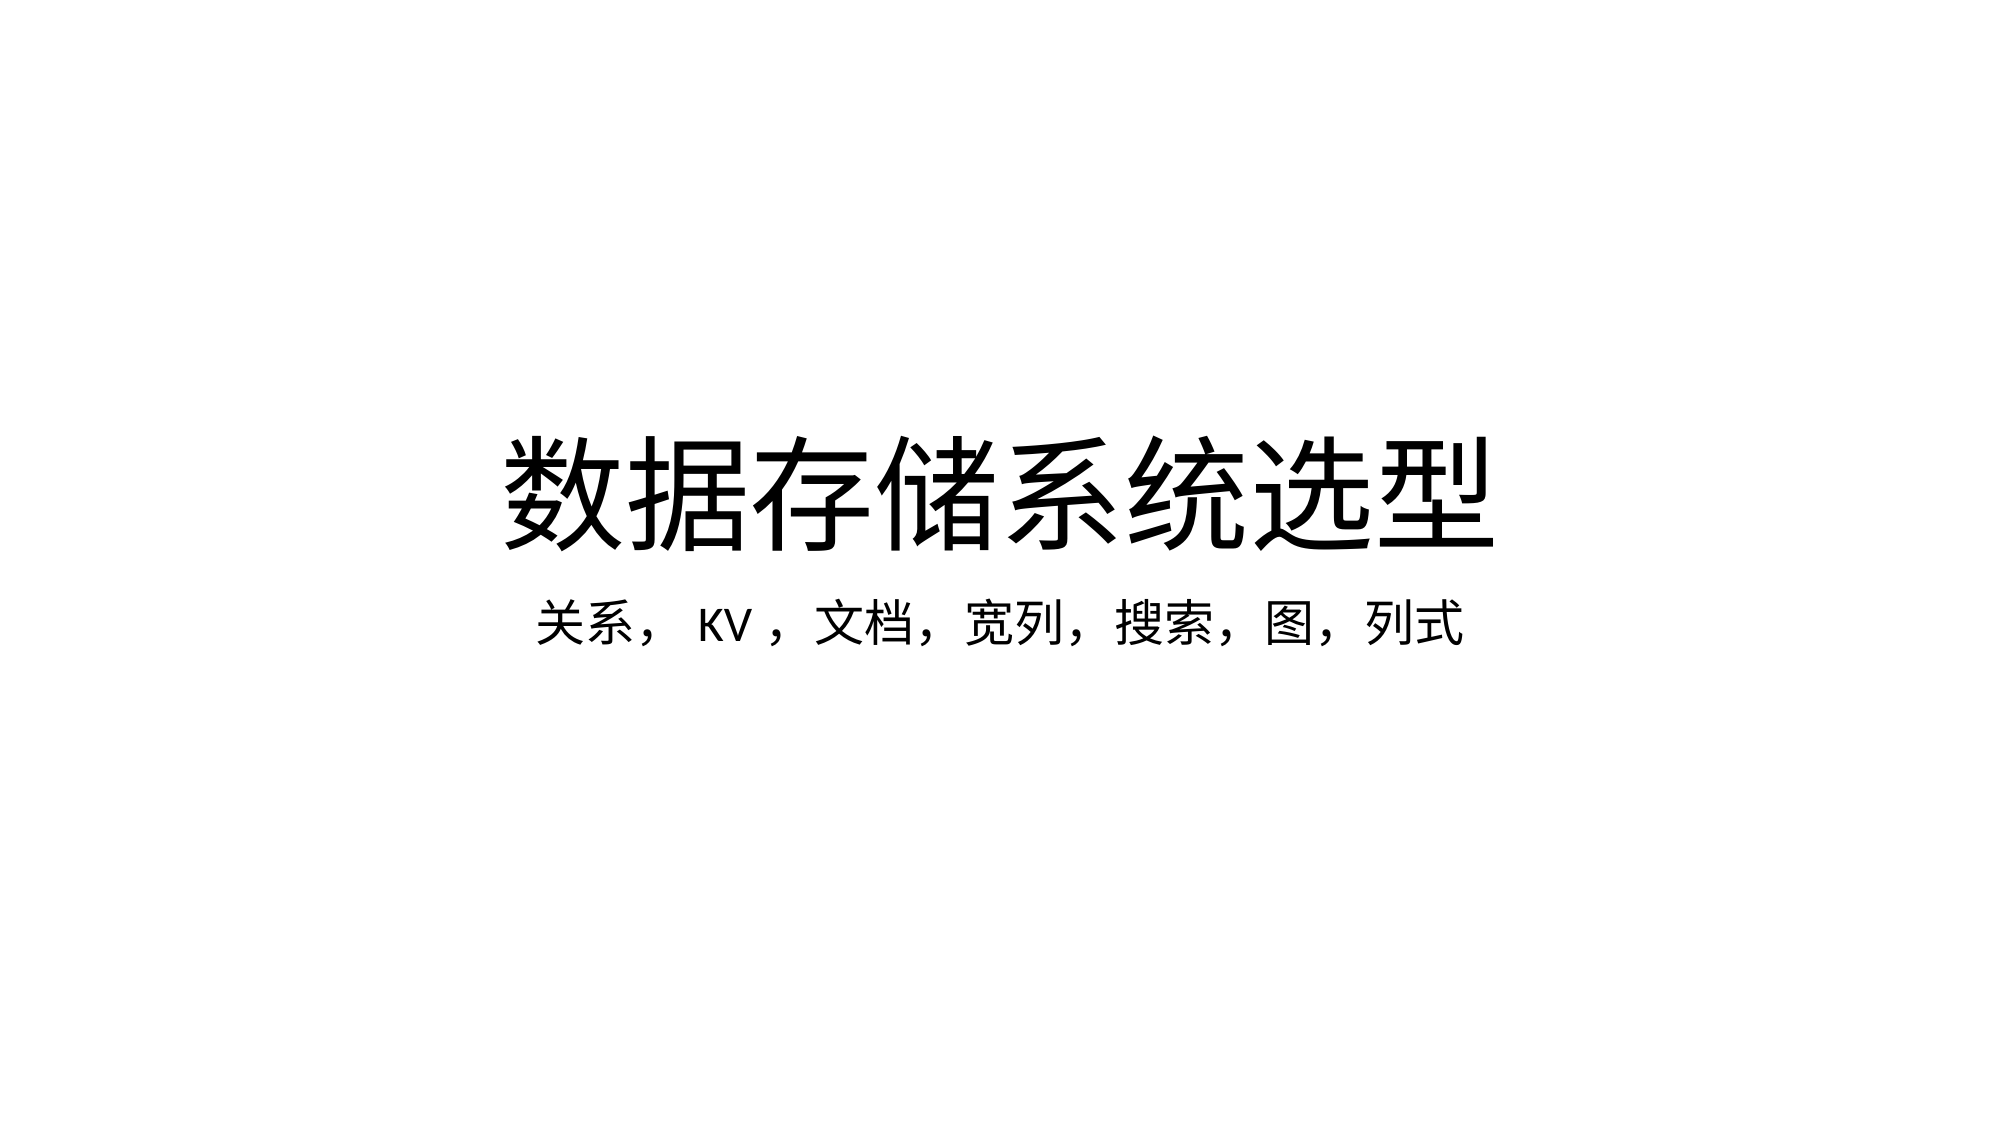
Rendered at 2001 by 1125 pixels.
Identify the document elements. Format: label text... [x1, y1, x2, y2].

subtitle 关系，KV，文档，宽列，搜索，图，列式 [249, 590, 1750, 863]
title 数据存储系统选型 [249, 184, 1750, 576]
